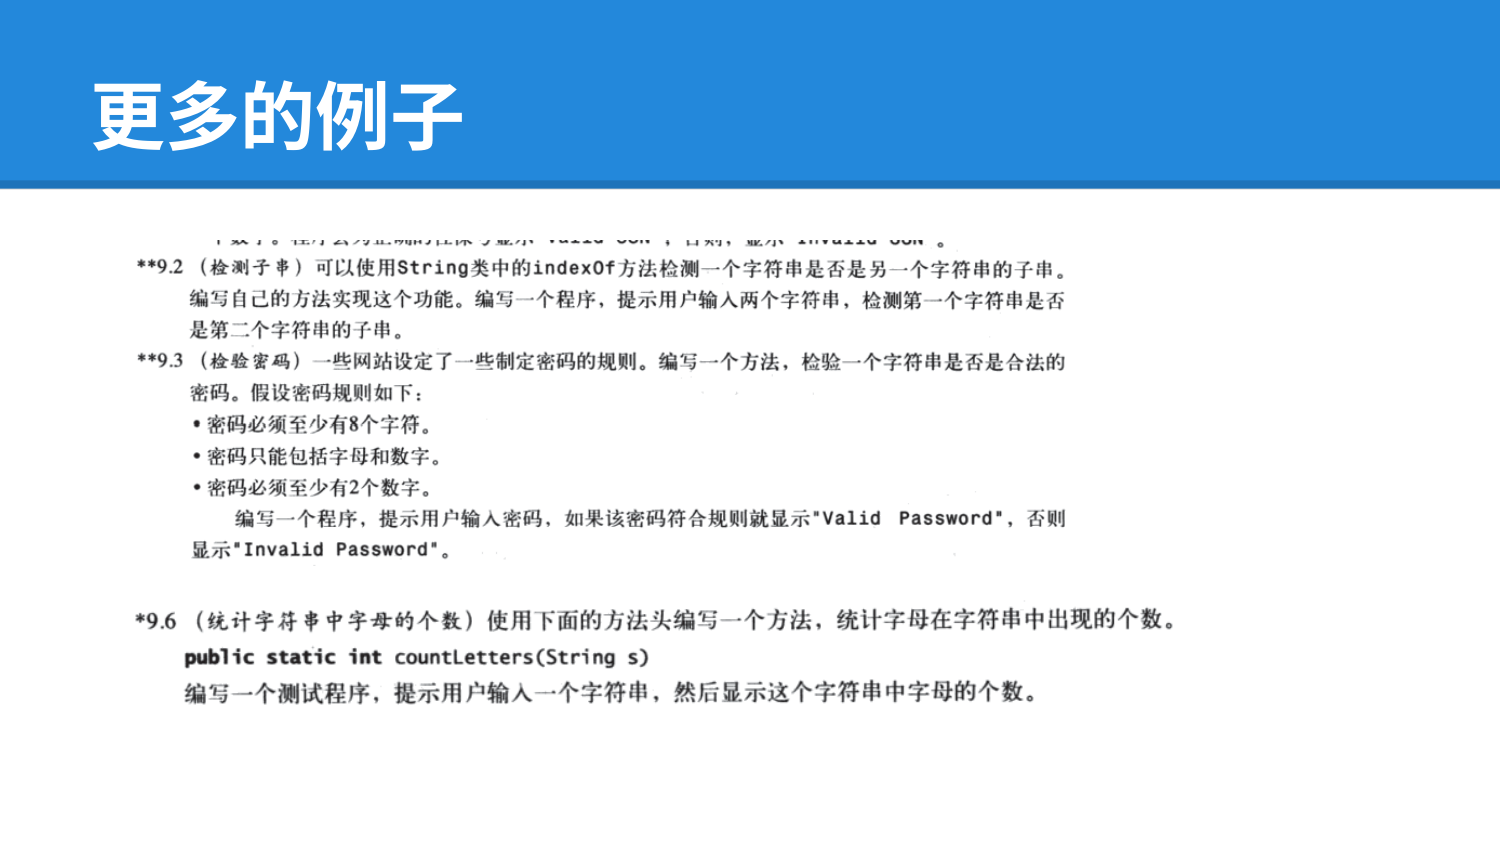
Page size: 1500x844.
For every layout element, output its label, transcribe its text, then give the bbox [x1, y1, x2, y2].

title 更多的例子 [75, 33, 1425, 175]
picture [123, 240, 1081, 567]
picture [123, 598, 1191, 706]
